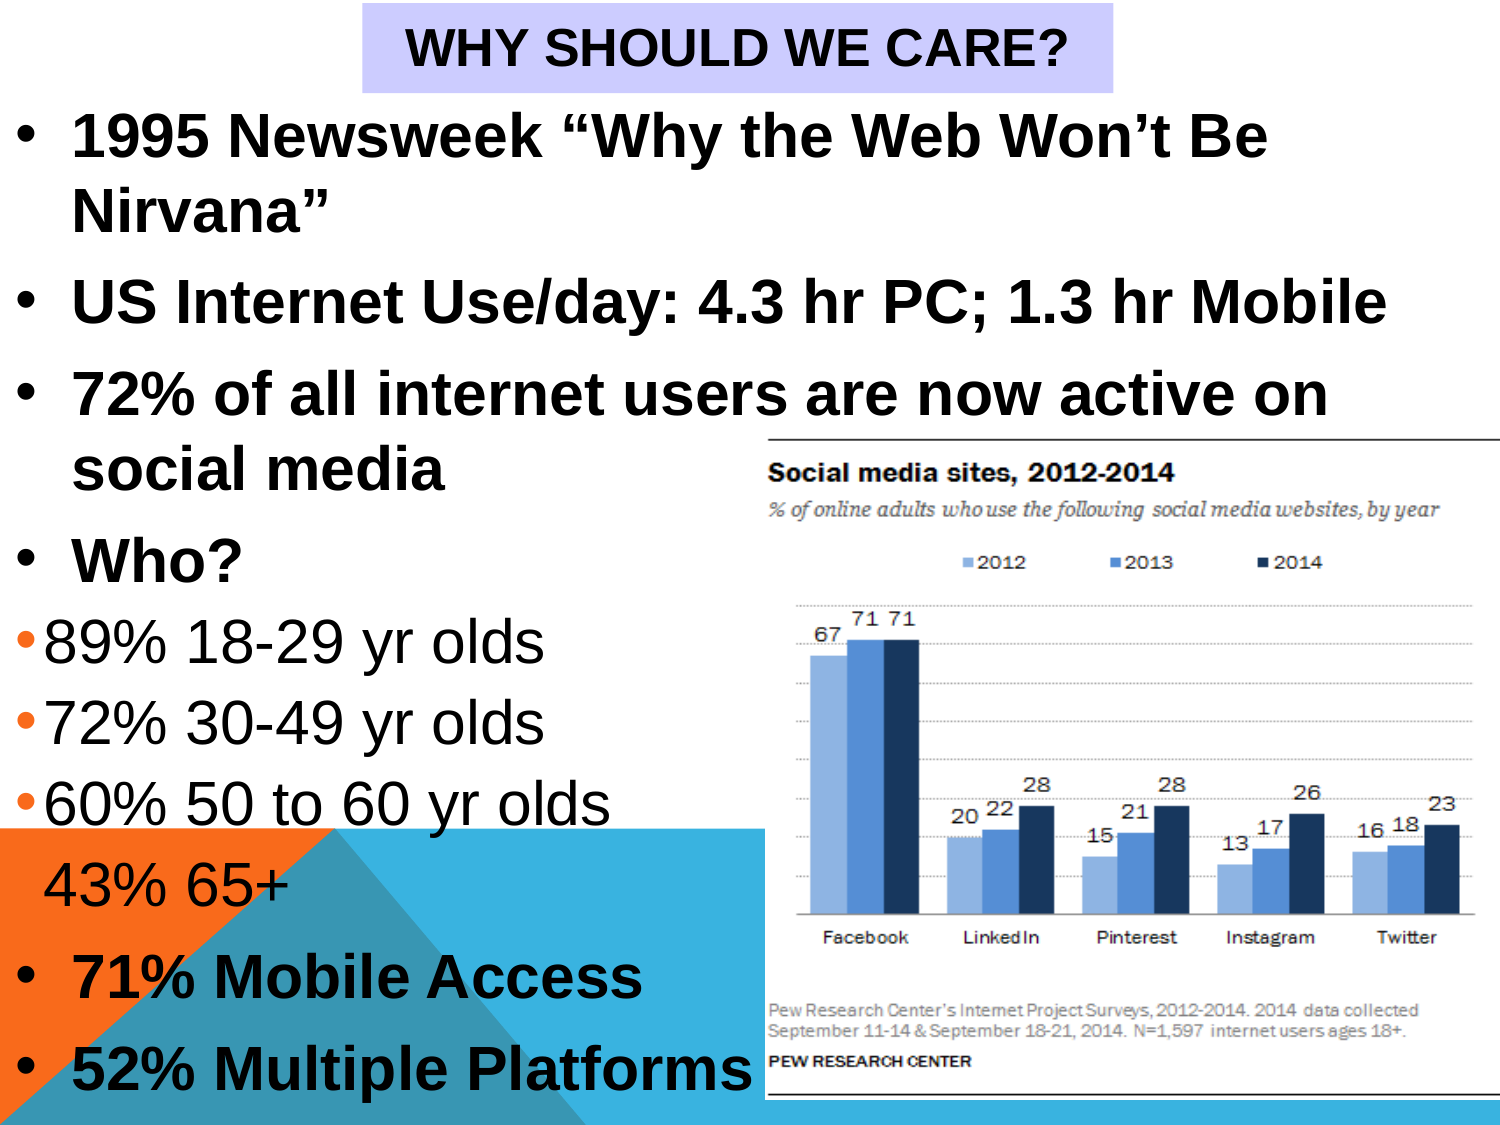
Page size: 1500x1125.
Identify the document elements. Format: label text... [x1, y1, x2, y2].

list 1995 Newsweek “Why the Web Won’t Be Nirvana” US Internet Use/day: 4.3 hr PC; 1.3 hr Mobile 72% of all internet users are now active on social media Who? 89% 18-29 yr olds 72% 30-49 yr olds 60% 50 to 60 yr olds 43% 65+ 71% Mobile Access 52% Multiple Platforms [0, 87, 1500, 1085]
picture [764, 433, 1500, 1101]
title Why should we care? [362, 3, 1114, 87]
